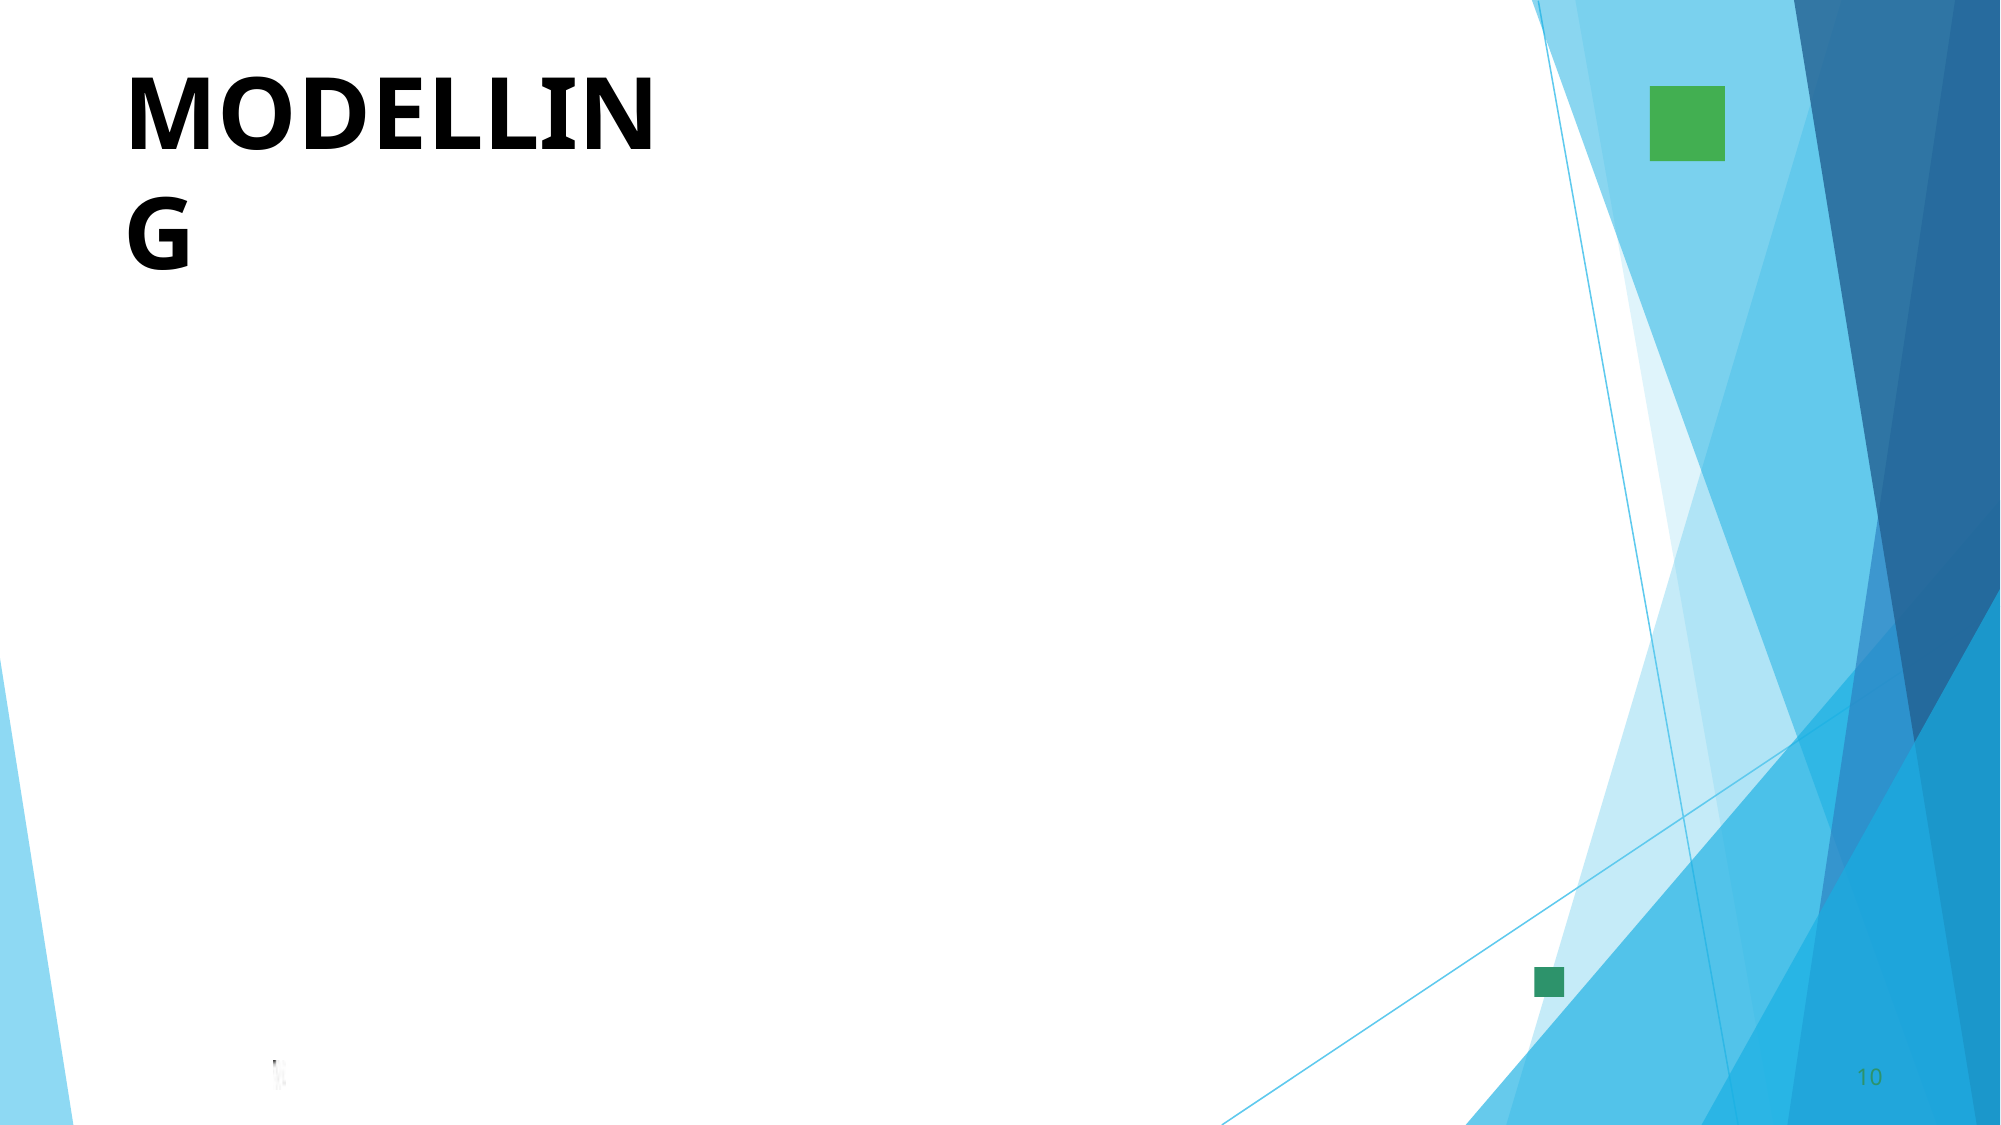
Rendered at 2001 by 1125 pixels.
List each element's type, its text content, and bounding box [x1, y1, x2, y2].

text_box [1534, 967, 1565, 997]
text_box 10 [1849, 1061, 1888, 1095]
text_box MODELLING [121, 47, 664, 290]
picture [273, 1060, 286, 1090]
text_box [1649, 86, 1725, 162]
